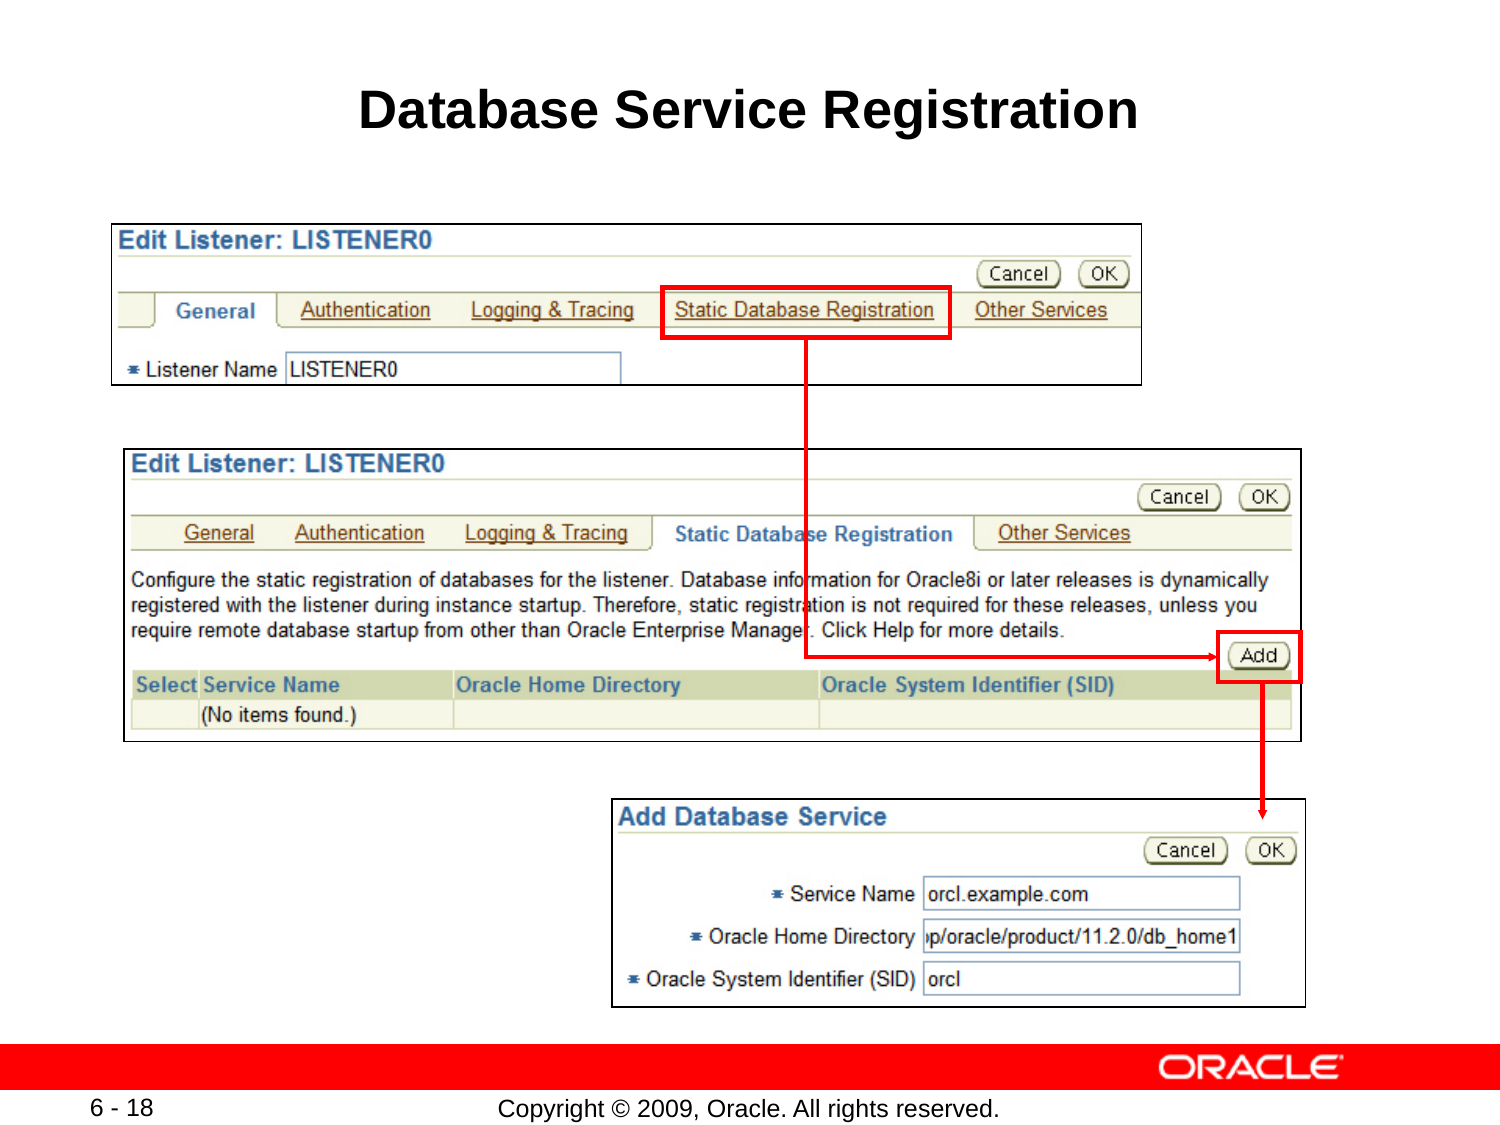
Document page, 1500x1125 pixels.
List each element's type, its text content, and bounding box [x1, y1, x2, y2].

picture [112, 224, 1141, 385]
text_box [852, 293, 1170, 704]
picture [612, 799, 1305, 1007]
picture [124, 449, 1301, 741]
picture [0, 1044, 1500, 1090]
title Database Service Registration [99, 71, 1400, 217]
